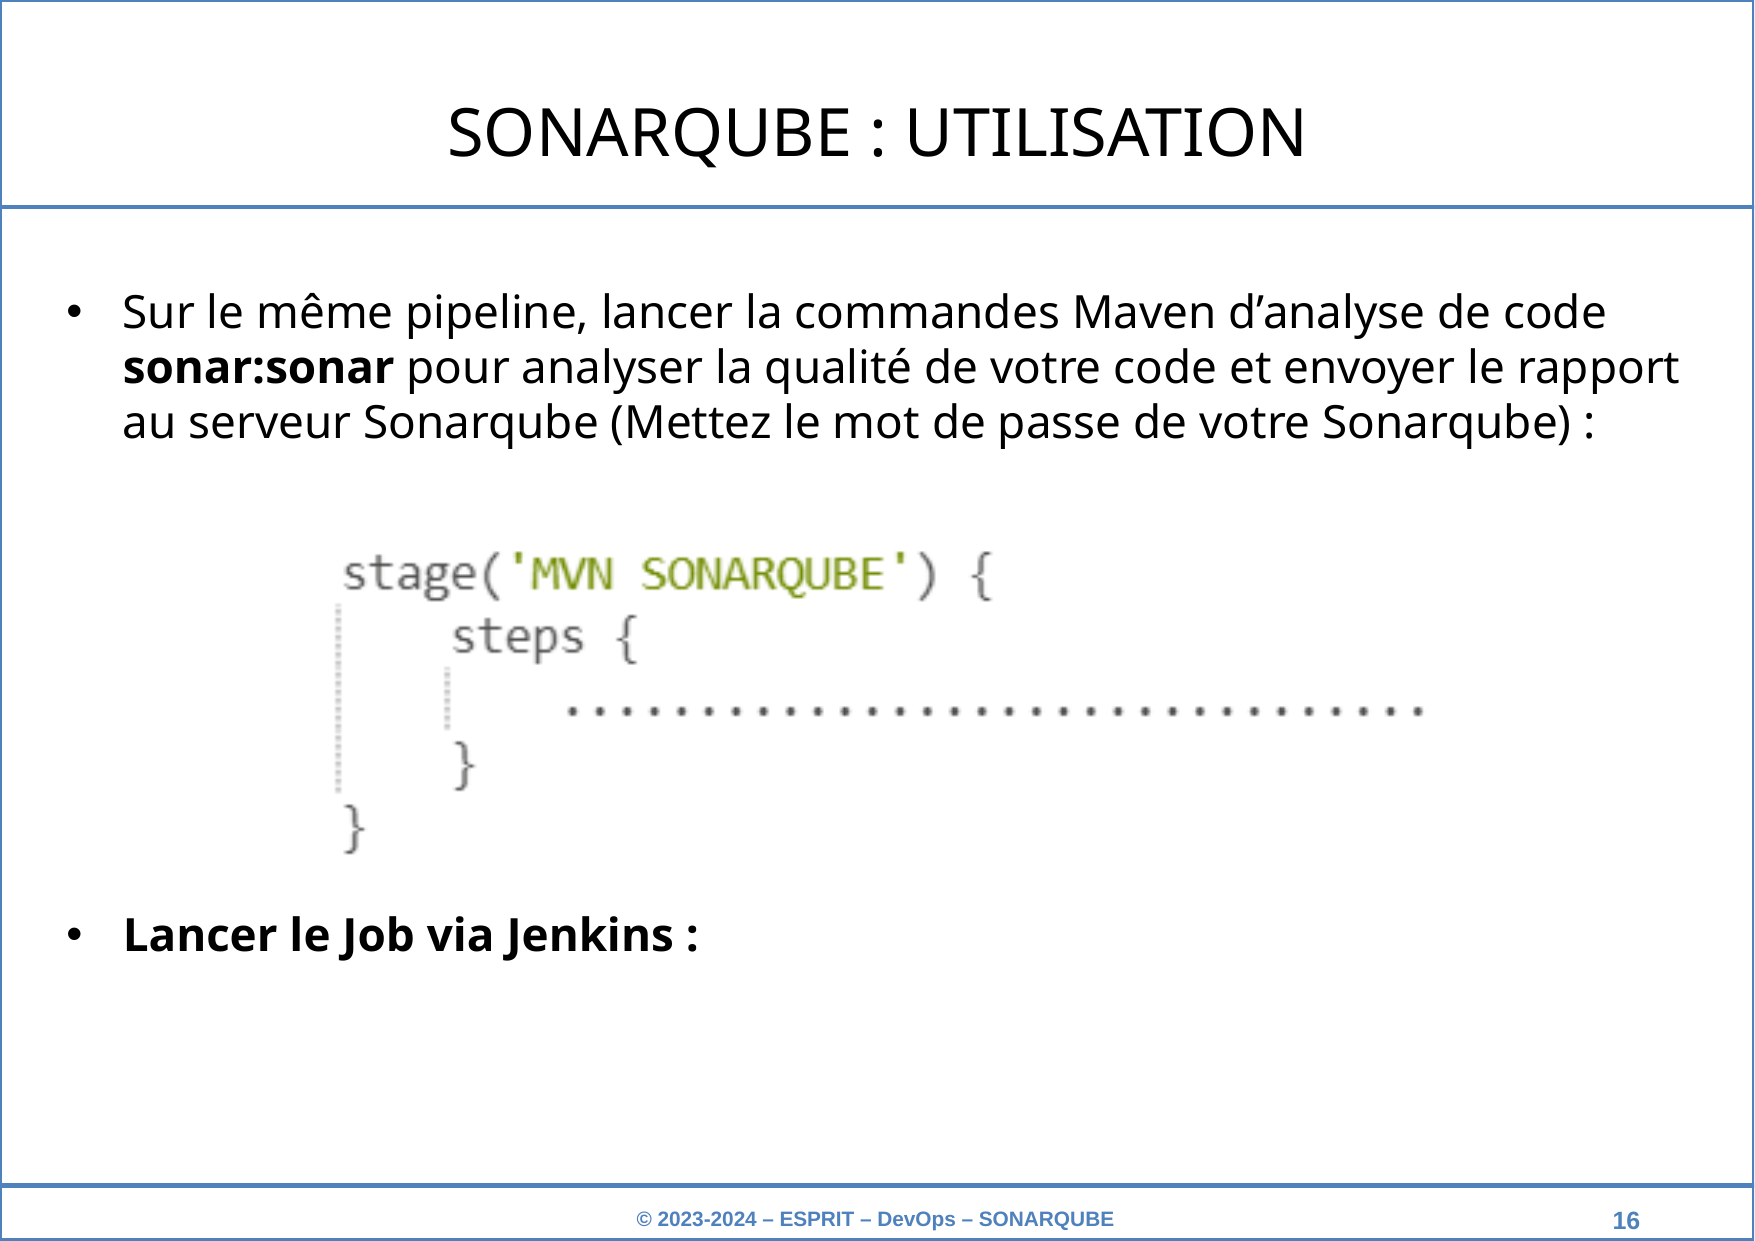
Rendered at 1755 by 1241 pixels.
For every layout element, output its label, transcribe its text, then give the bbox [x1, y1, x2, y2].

picture [322, 527, 1432, 869]
text_box SONARQUBE : UTILISATION [0, 6, 1755, 167]
slide_number ‹#› [1578, 1198, 1728, 1227]
text_box Sur le même pipeline, lancer la commandes Maven d’analyse de code sonar:sonar pour analyser la qualité de votre code et envoyer le rapport au serveur Sonarqube (Mettez le mot de passe de votre Sonarqube) : Lancer le Job via Jenkins : [50, 210, 1705, 1186]
